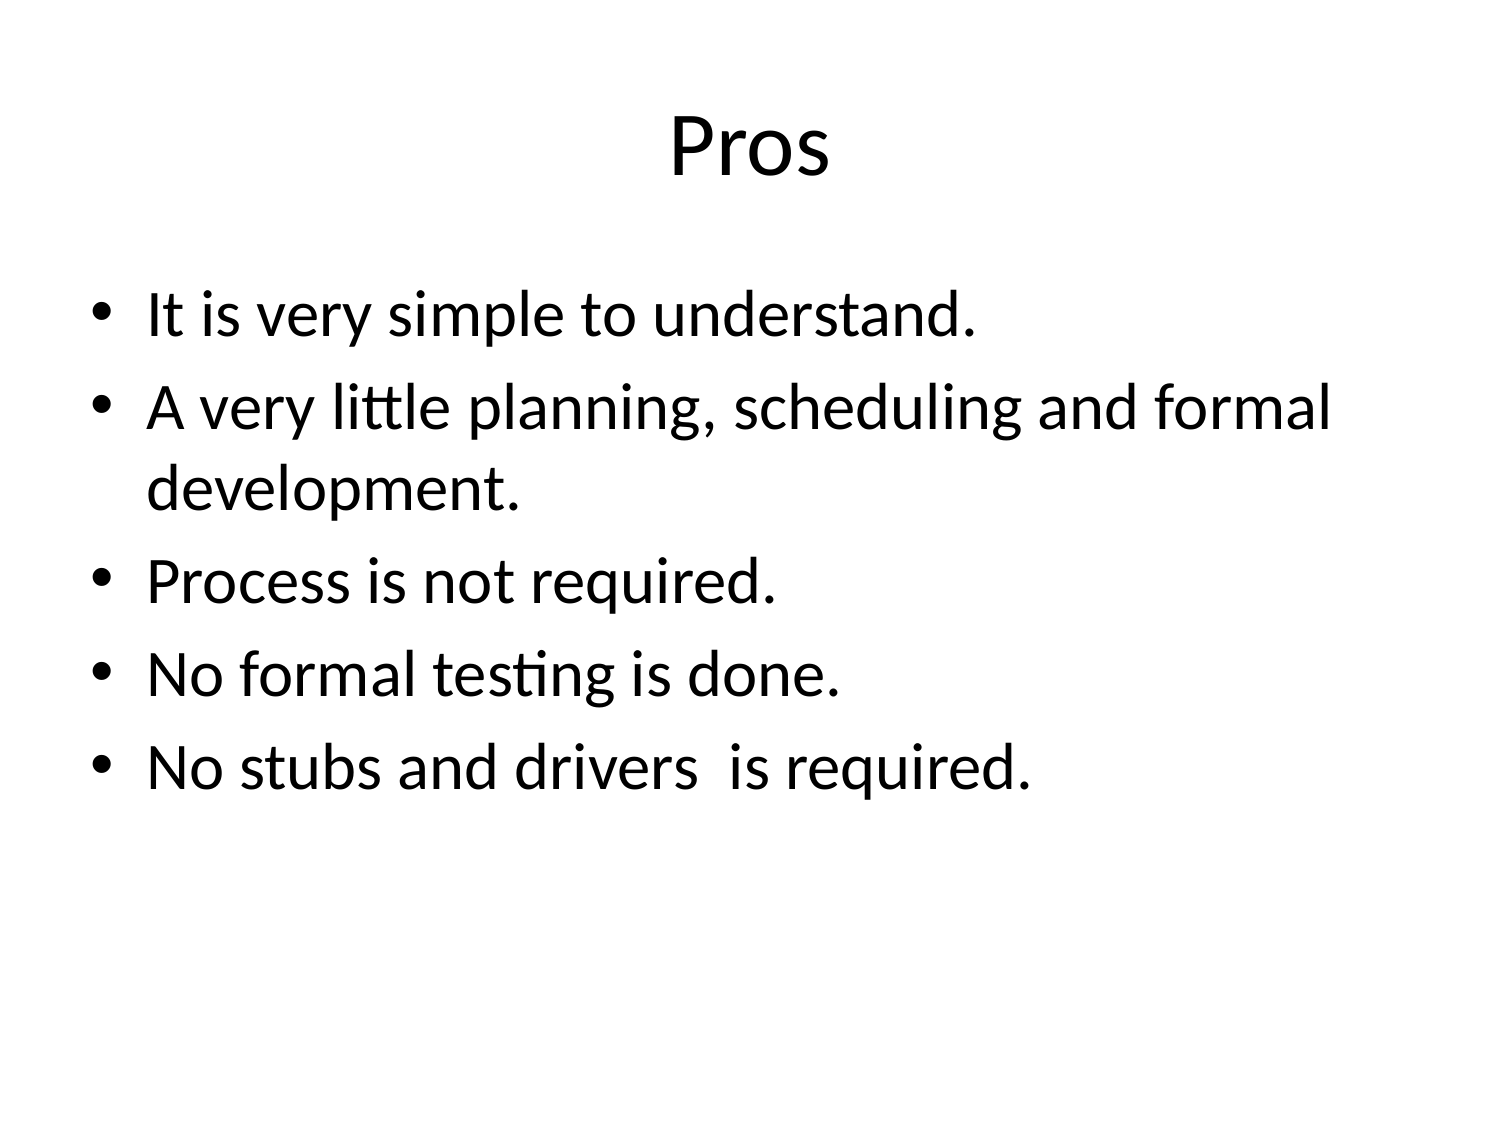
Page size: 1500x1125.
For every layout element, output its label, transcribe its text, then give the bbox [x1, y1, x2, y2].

list It is very simple to understand. A very little planning, scheduling and formal development. Process is not required. No formal testing is done. No stubs and drivers is required. [75, 262, 1425, 1005]
title Pros [75, 45, 1425, 233]
